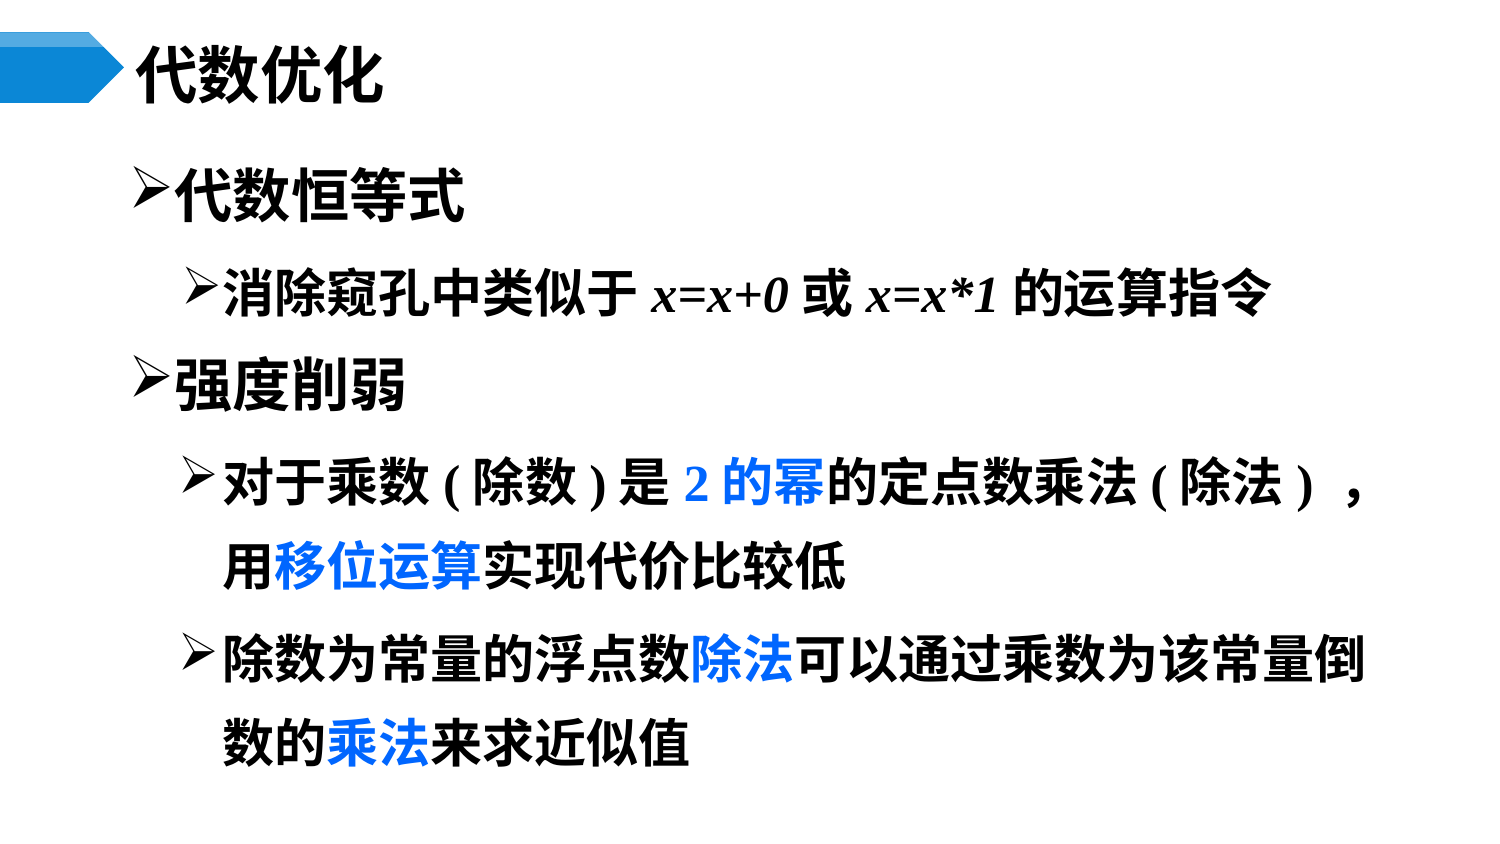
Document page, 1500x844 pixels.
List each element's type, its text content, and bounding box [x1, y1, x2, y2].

list 代数恒等式 消除窥孔中类似于x=x+0或x=x*1的运算指令 强度削弱 对于乘数(除数)是2的幂的定点数乘法(除法) ，用移位运算实现代价比较低 除数为常量的浮点数除法可以通过乘数为该常量倒数的乘法来求近似值 [117, 140, 1412, 788]
title 代数优化 [123, 43, 1425, 103]
